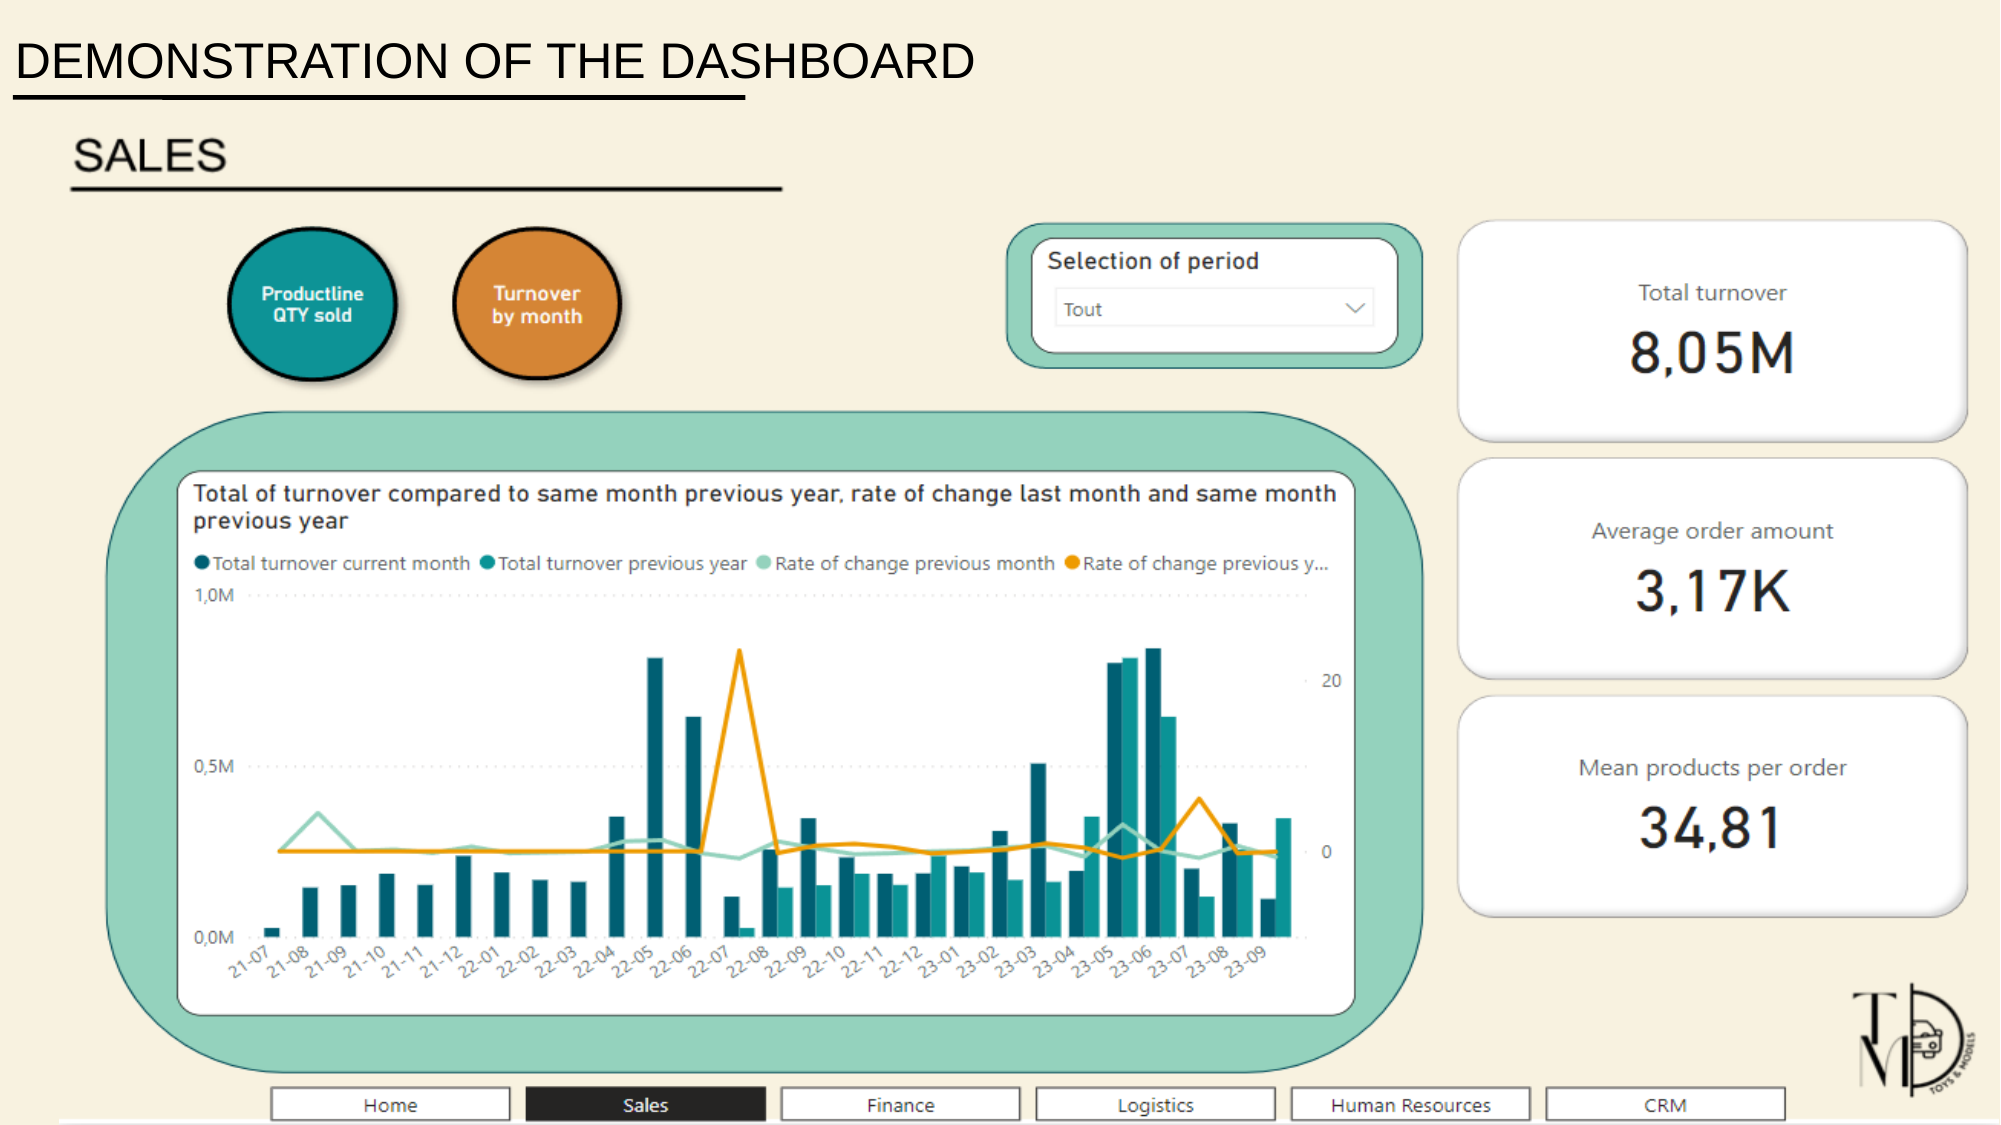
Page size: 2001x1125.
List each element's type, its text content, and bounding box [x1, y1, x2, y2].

picture [58, 118, 1999, 1125]
text_box DEMONSTRATION OF THE DASHBOARD [0, 21, 1080, 97]
